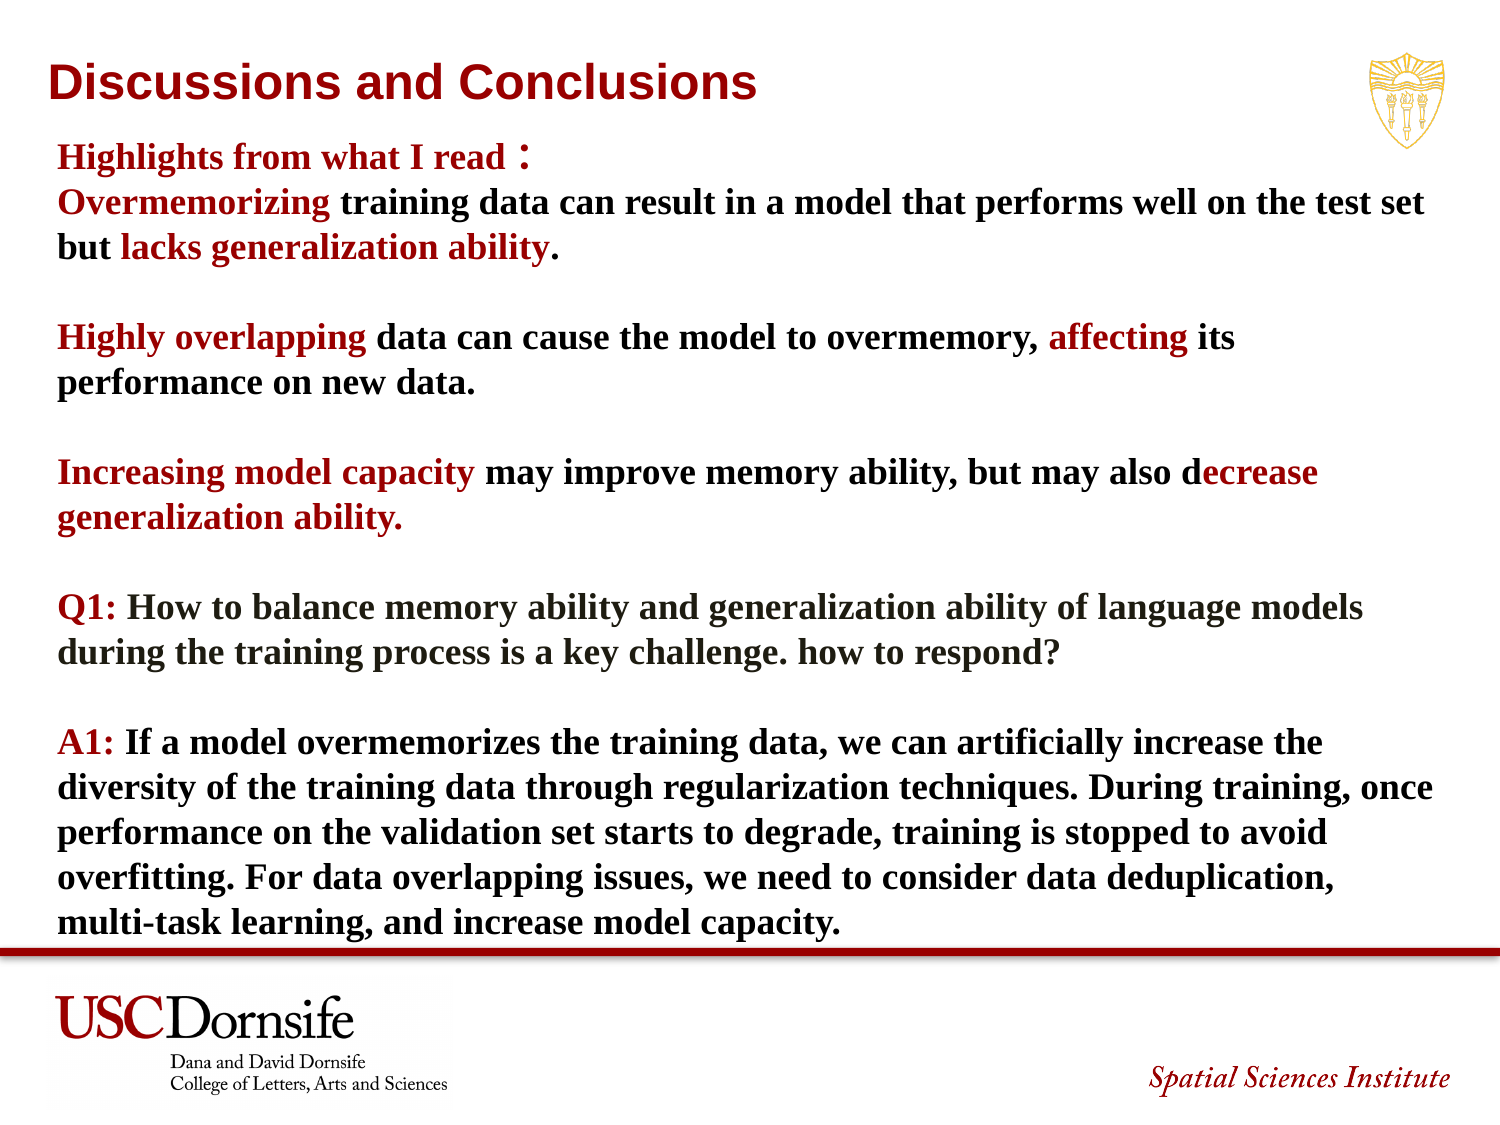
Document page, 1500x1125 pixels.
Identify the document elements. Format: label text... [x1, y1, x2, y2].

picture [46, 995, 453, 1110]
text_box Discussions and Conclusions [32, 42, 1416, 118]
text_box Highlights from what I read： Overmemorizing training data can result in a model that performs well on the test set but lacks generalization ability. Highly overlapping data can cause the model to overmemory, affecting its performance on new data. Increasing model capacity may improve memory ability, but may also decrease generalization ability. Q1: How to balance memory ability and generalization ability of language models during the training process is a key challenge. how to respond? A1: If a model overmemorizes the training data, we can artificially increase the diversity of the training data through regularization techniques. During training, once performance on the validation set starts to degrade, training is stopped to avoid overfitting. For data overlapping issues, we need to consider data deduplication, multi-task learning, and increase model capacity. [42, 124, 1458, 995]
picture [1147, 1060, 1450, 1110]
